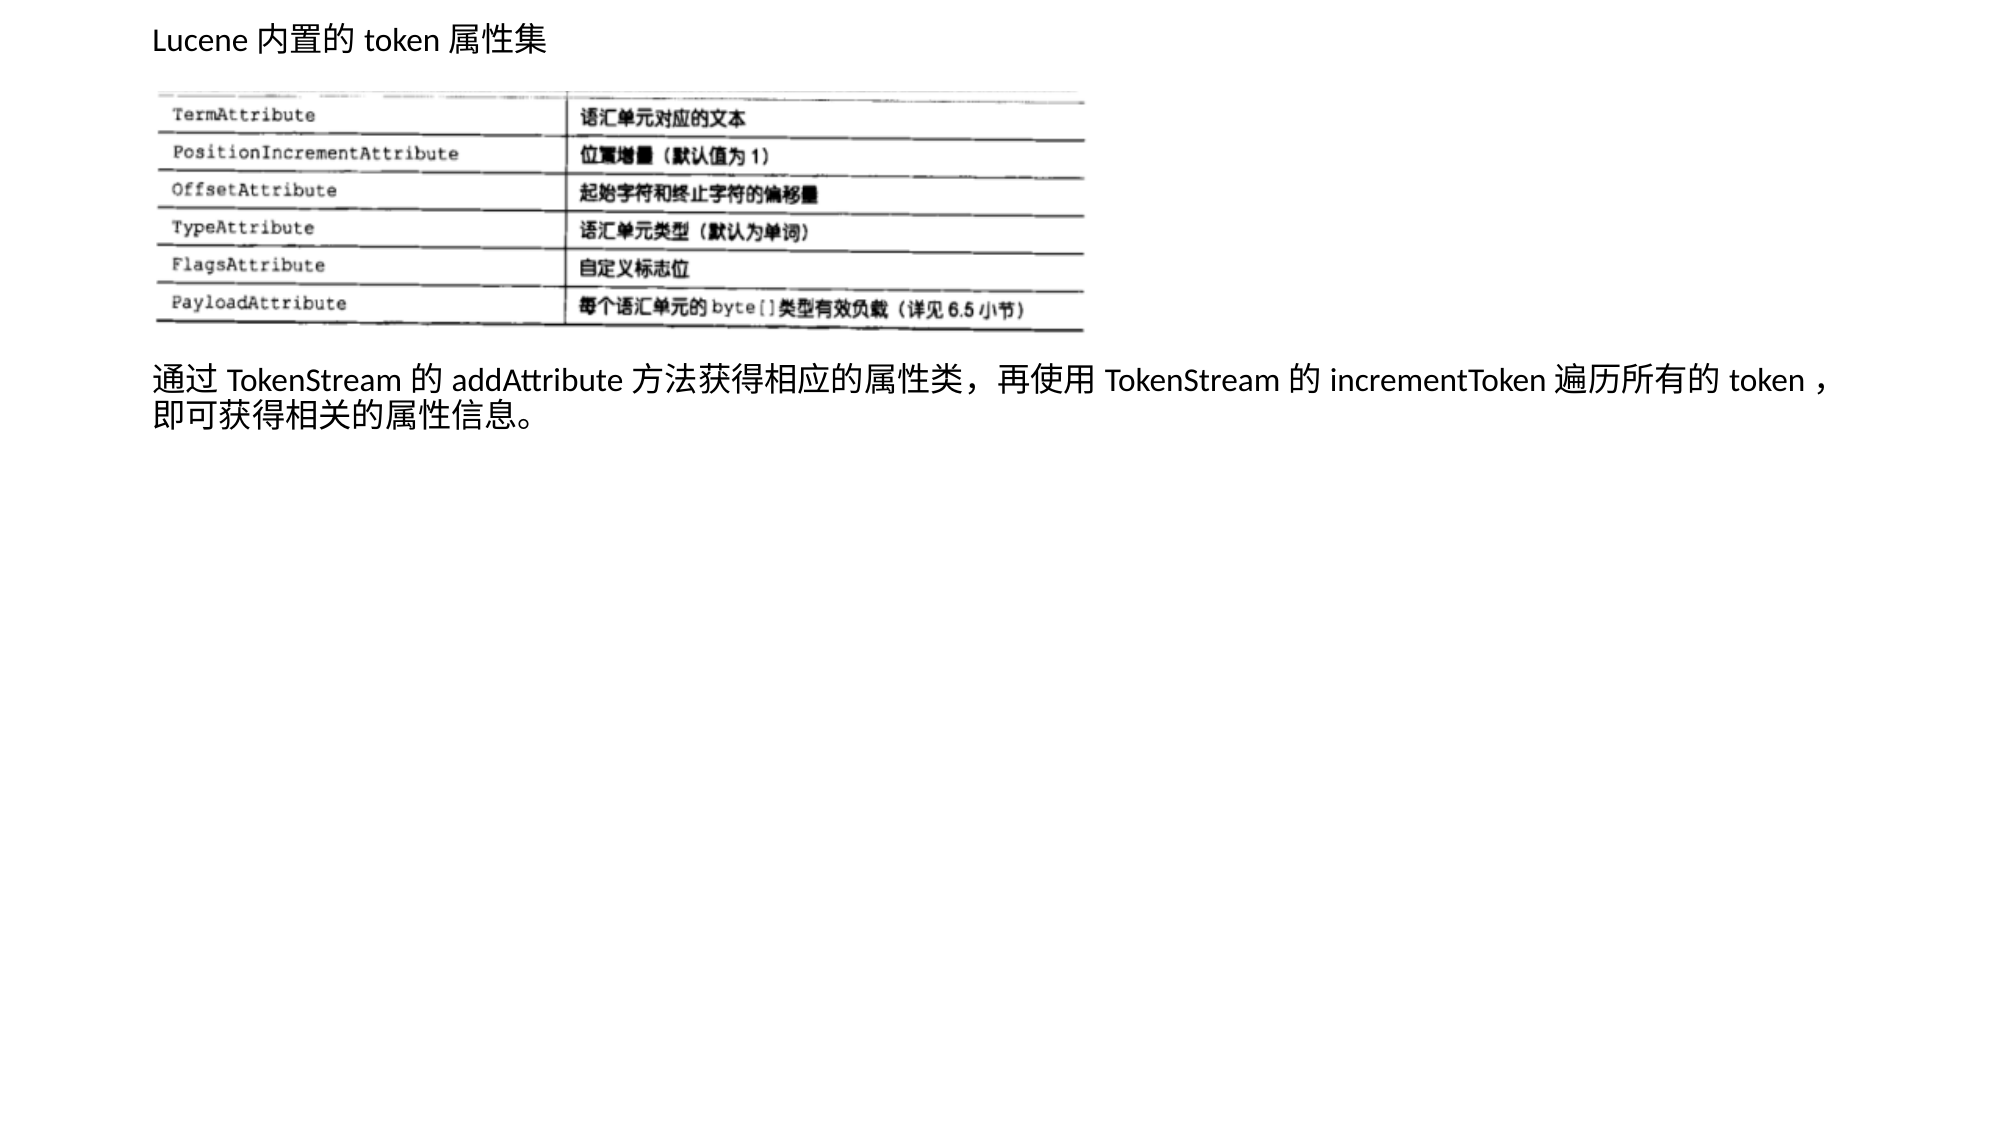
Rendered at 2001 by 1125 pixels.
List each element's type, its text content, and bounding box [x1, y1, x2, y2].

list Lucene内置的token属性集 通过TokenStream的addAttribute方法获得相应的属性类，再使用TokenStream的incrementToken遍历所有的token，即可获得相关的属性信息。 [137, 15, 1863, 1099]
picture [155, 91, 1091, 344]
